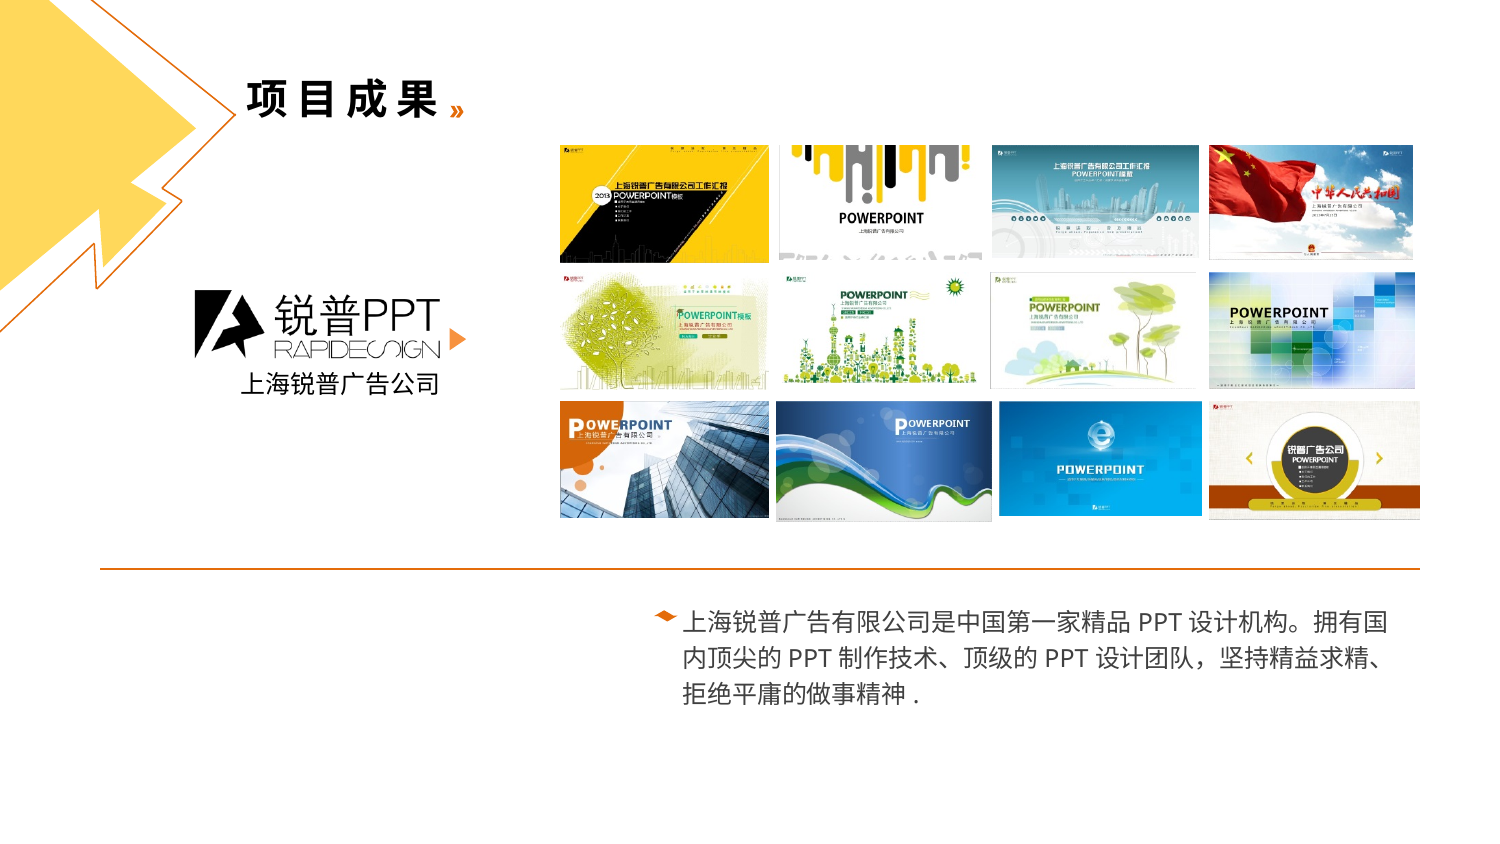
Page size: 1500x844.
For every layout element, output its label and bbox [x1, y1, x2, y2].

text_box [559, 145, 1420, 523]
text_box [231, 65, 488, 132]
text_box [0, 0, 236, 336]
text_box [653, 592, 1421, 718]
text_box [164, 261, 467, 402]
